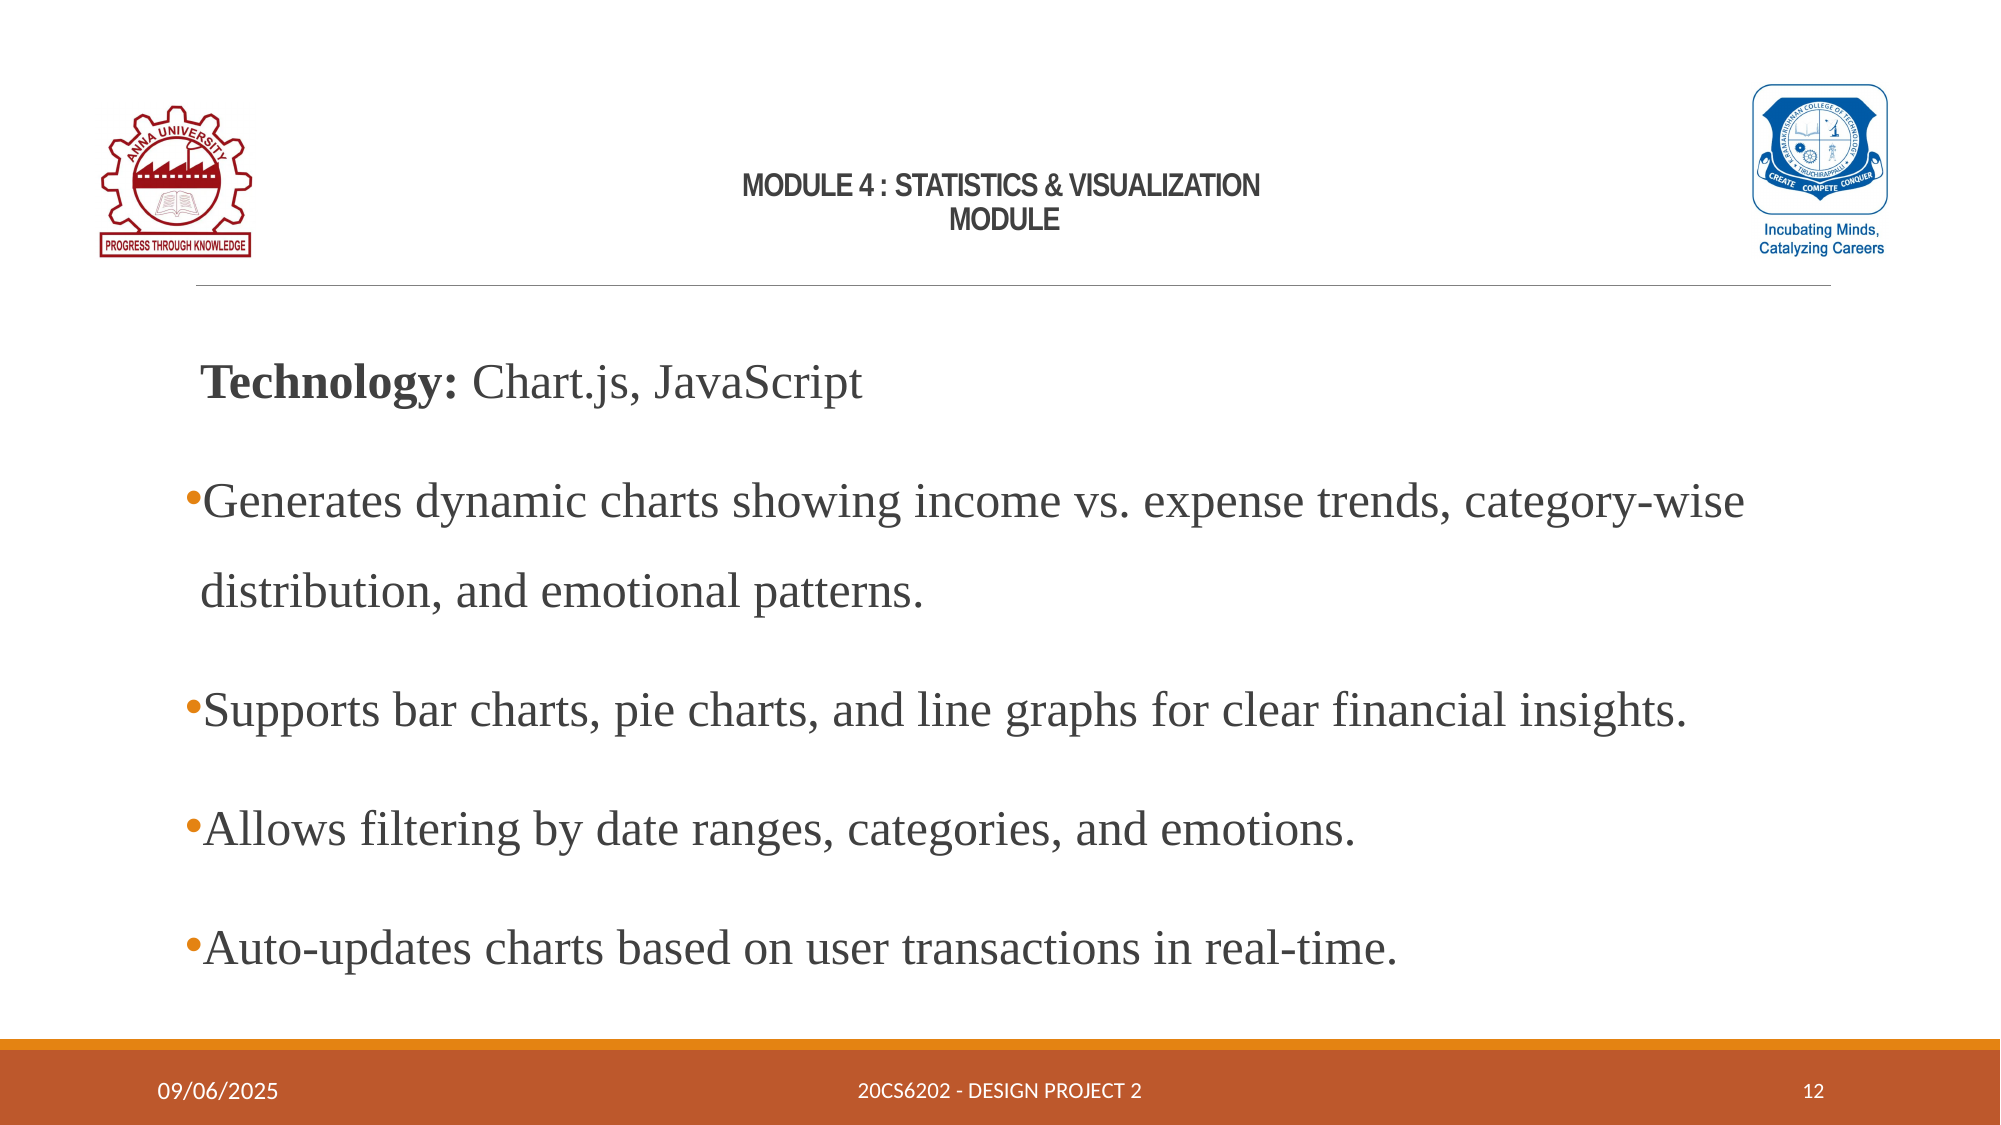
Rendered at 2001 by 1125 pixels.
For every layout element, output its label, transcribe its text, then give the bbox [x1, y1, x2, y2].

picture [94, 101, 257, 260]
list Technology: Chart.js, JavaScript Generates dynamic charts showing income vs. expense trends, category-wise distribution, and emotional patterns. Supports bar charts, pie charts, and line graphs for clear financial insights. Allows filtering by date ranges, categories, and emotions. Auto-updates charts based on user transactions in real-time. [170, 310, 1972, 983]
title MODULE 4 : STATISTICS & VISUALIZATION MODULE [180, 160, 1830, 285]
slide_number 12 [1624, 1059, 1840, 1120]
footer 20CS6202 - DESIGN PROJECT 2 [604, 1059, 1396, 1120]
picture [1750, 81, 1889, 260]
text_box 09/06/2025 [142, 1066, 532, 1112]
